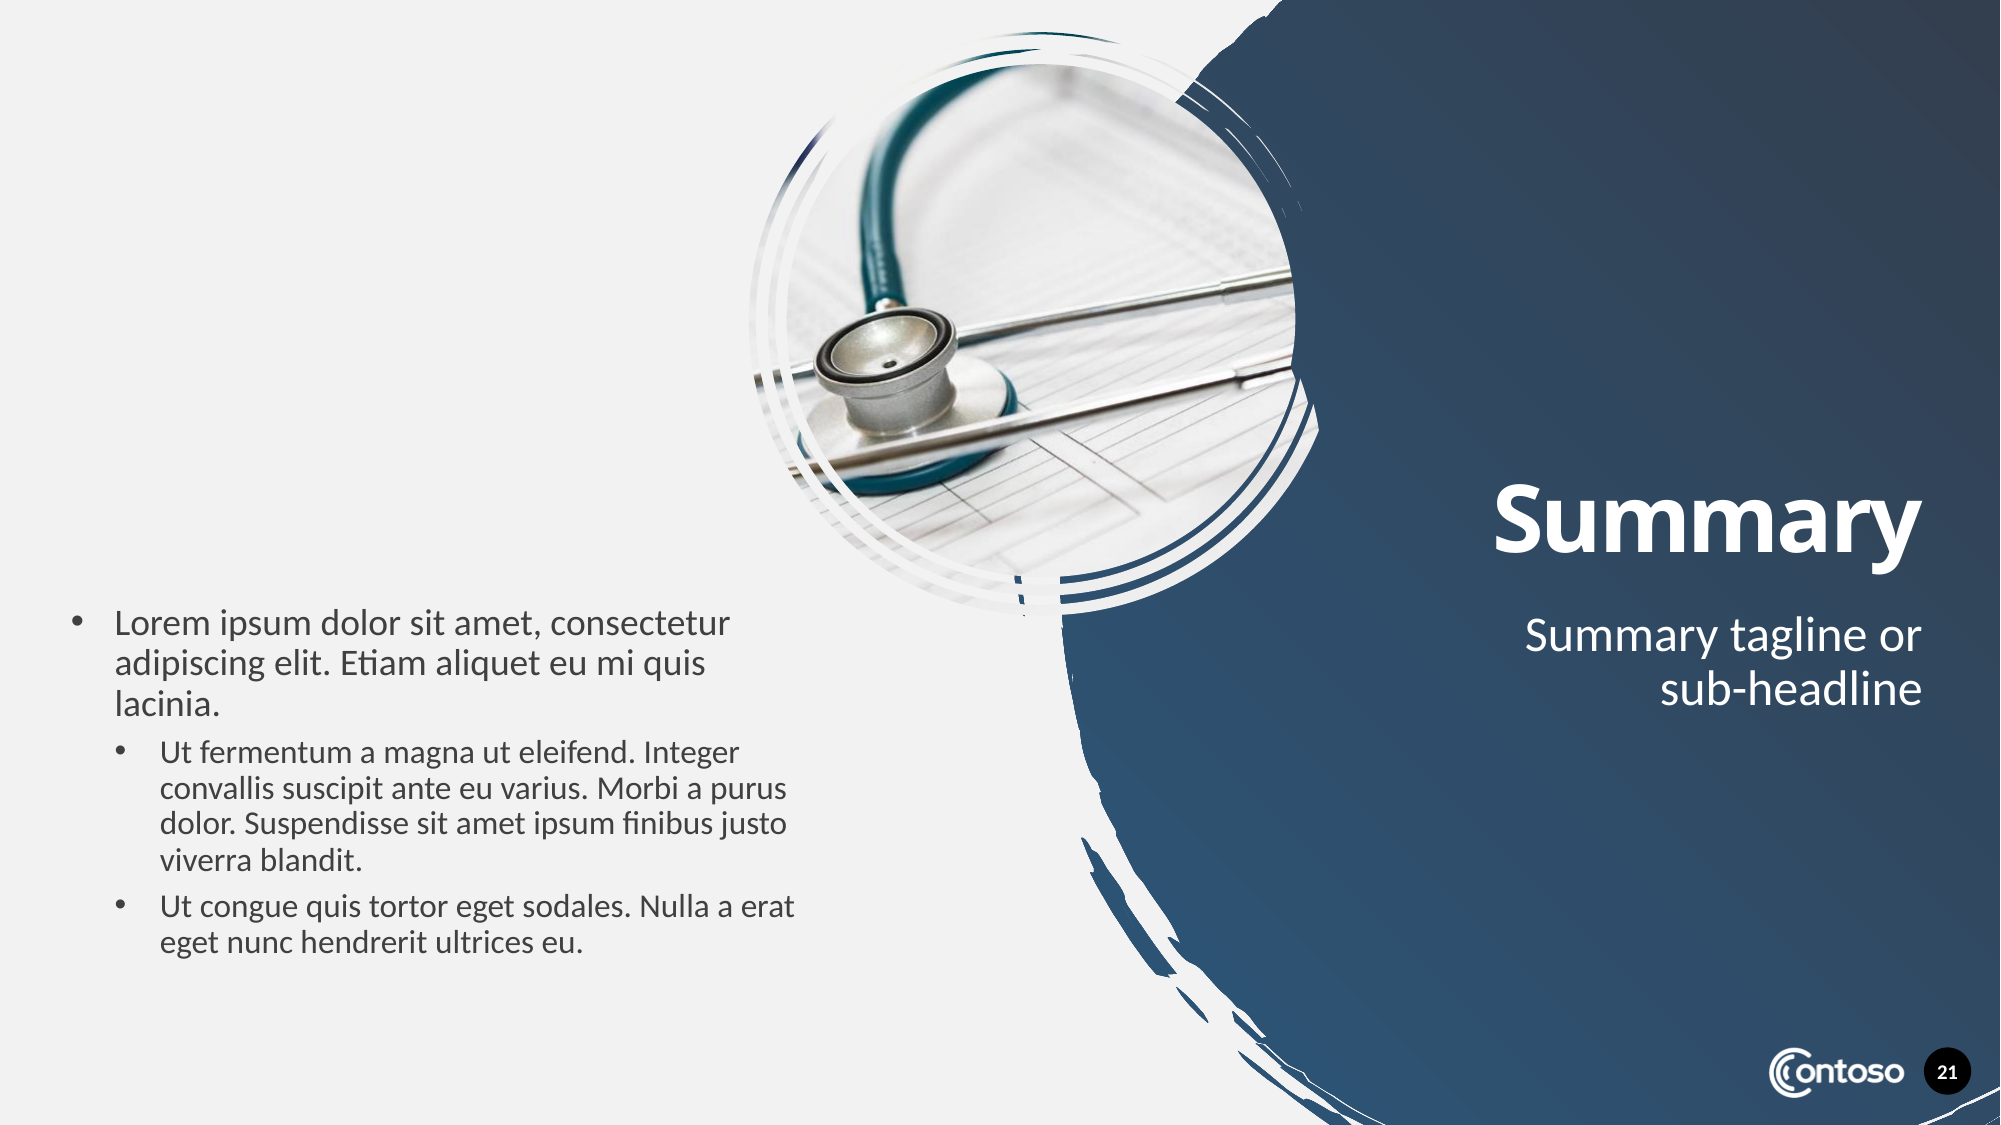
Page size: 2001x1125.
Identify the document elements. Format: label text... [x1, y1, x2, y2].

list Lorem ipsum dolor sit amet, consectetur adipiscing elit. Etiam aliquet eu mi quis lacinia. Ut fermentum a magna ut eleifend. Integer convallis suscipit ante eu varius. Morbi a purus dolor. Suspendisse sit amet ipsum finibus justo viverra blandit. Ut congue quis tortor eget sodales. Nulla a erat eget nunc hendrerit ultrices eu. [70, 602, 800, 1051]
slide_number 21 [1923, 1047, 1972, 1095]
title Summary [1319, 455, 1923, 574]
subtitle Summary tagline or sub-headline [1440, 608, 1923, 841]
picture [748, 32, 1319, 616]
picture [1764, 1043, 1909, 1099]
